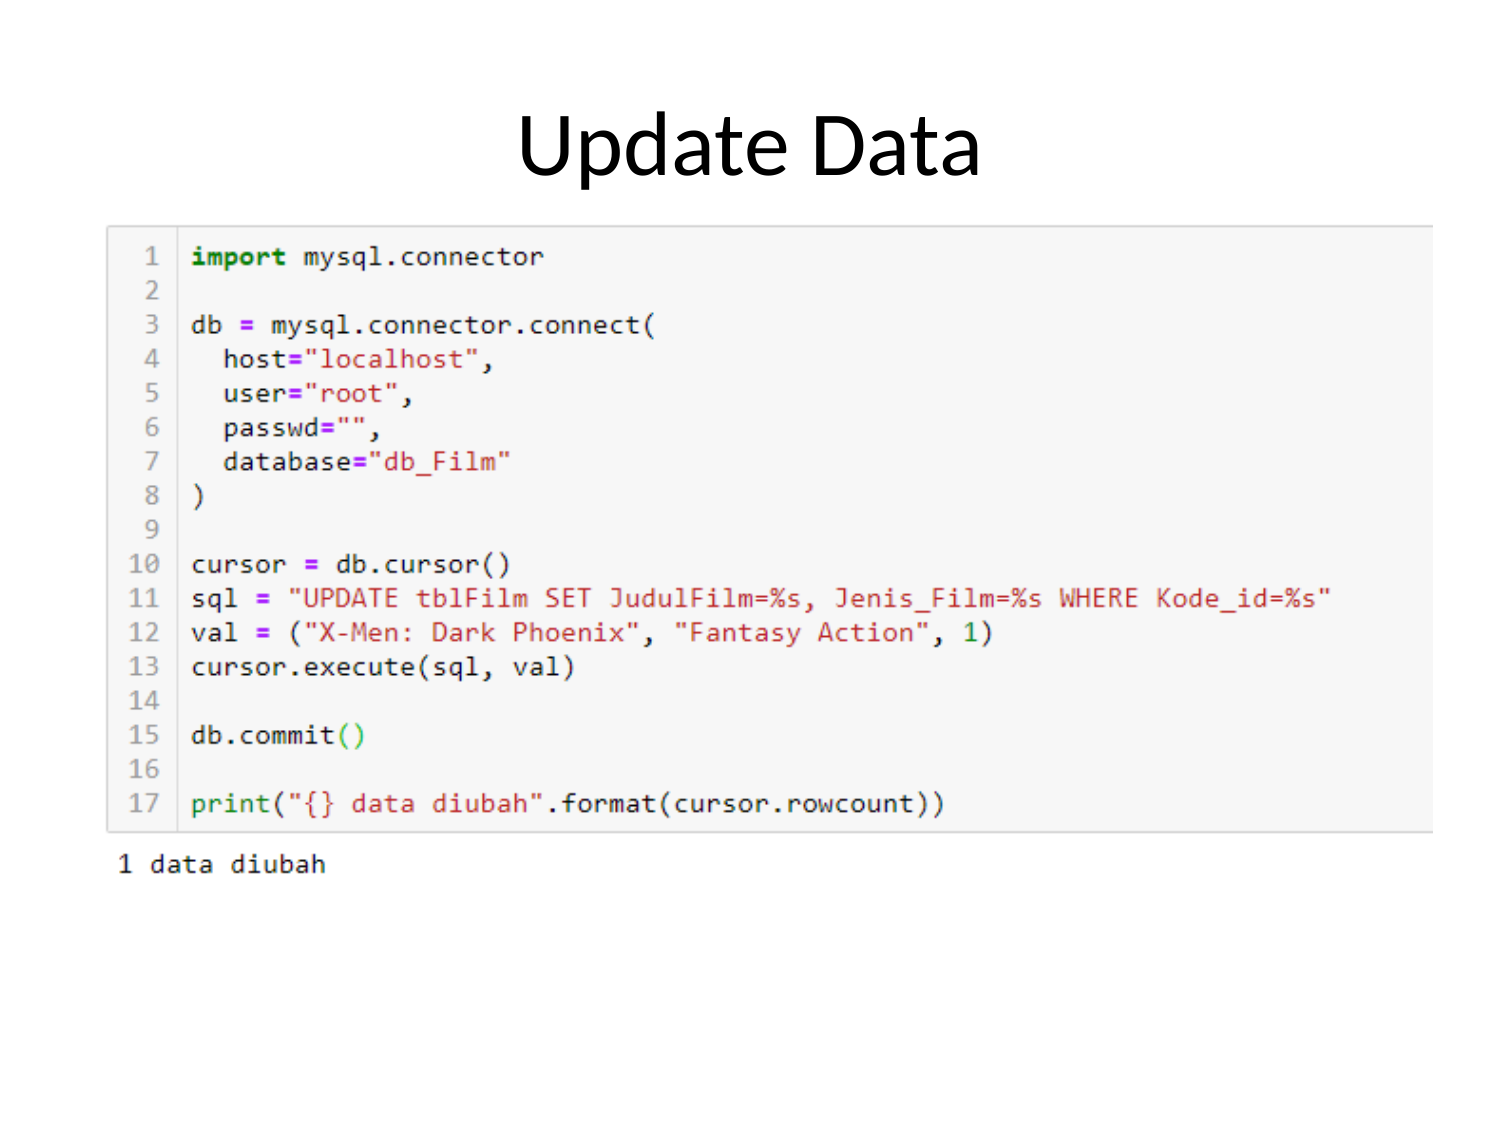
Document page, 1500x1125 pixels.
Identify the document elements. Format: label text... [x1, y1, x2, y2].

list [99, 220, 1433, 901]
title Update Data [75, 45, 1425, 233]
